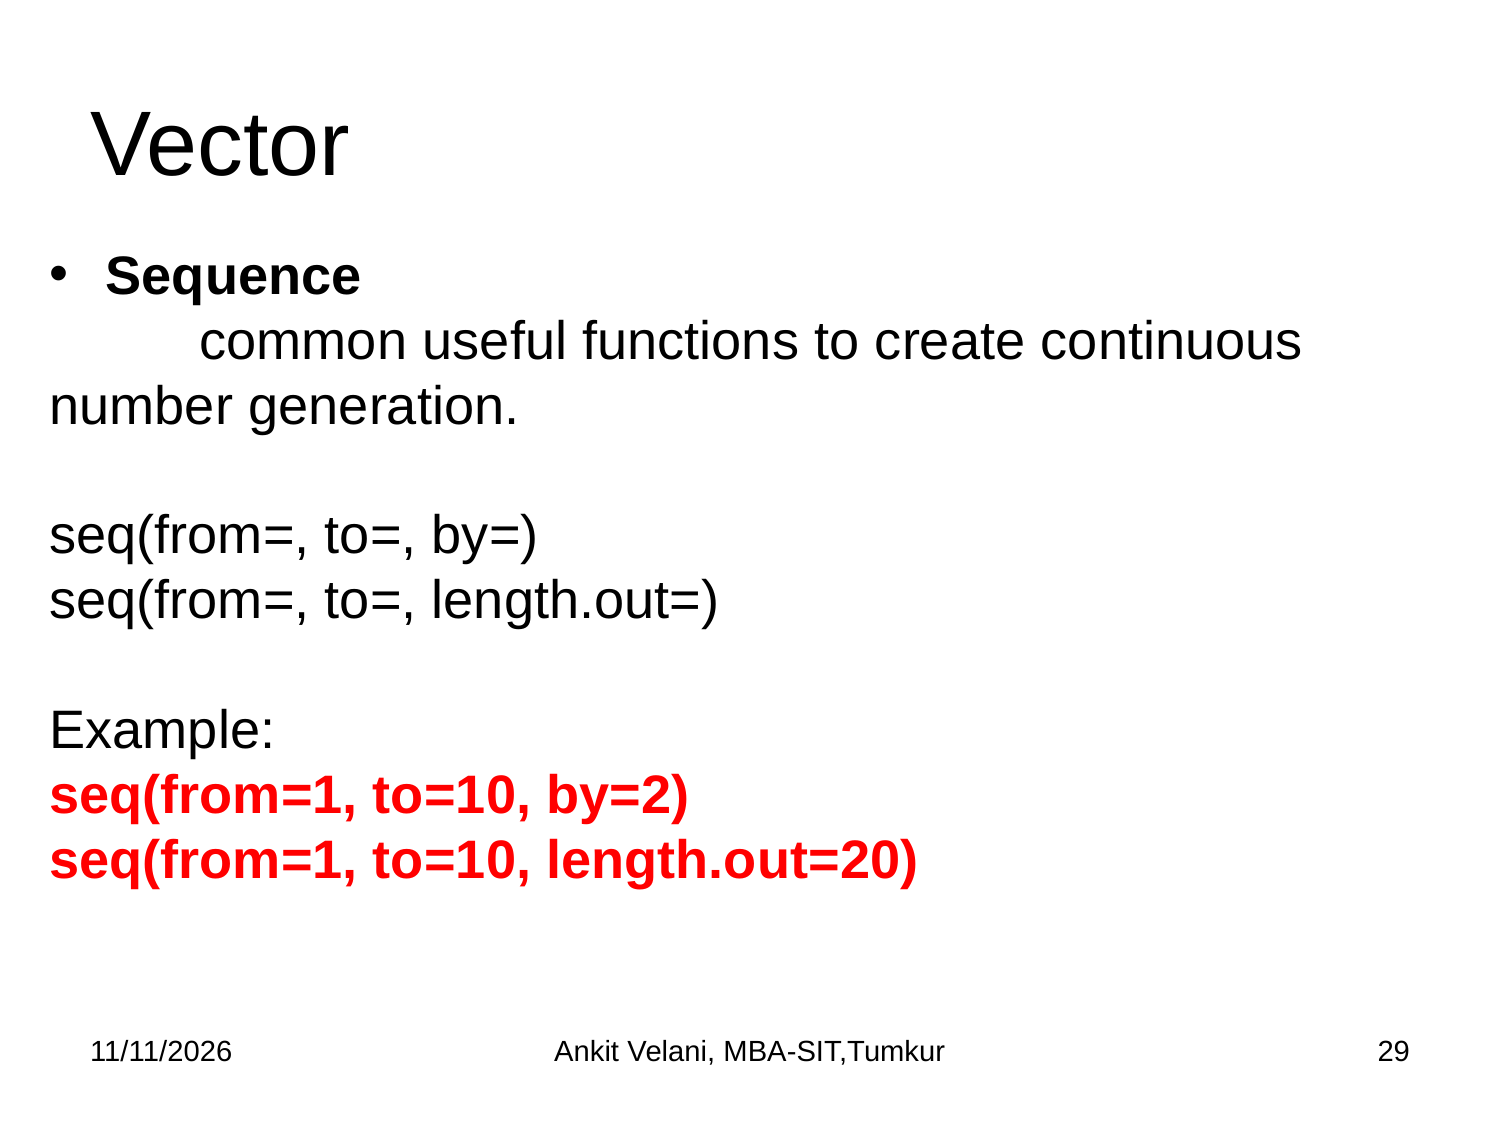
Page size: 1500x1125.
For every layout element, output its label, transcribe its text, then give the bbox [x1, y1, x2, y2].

title Vector [75, 45, 1425, 232]
slide_number 29 [1074, 1024, 1425, 1103]
footer Ankit Velani, MBA-SIT,Tumkur [512, 1024, 988, 1103]
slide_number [75, 1024, 425, 1103]
list Sequence common useful functions to create continuous number generation. seq(from=, to=, by=) seq(from=, to=, length.out=) Example: seq(from=1, to=10, by=2) seq(from=1, to=10, length.out=20) [34, 232, 1425, 975]
